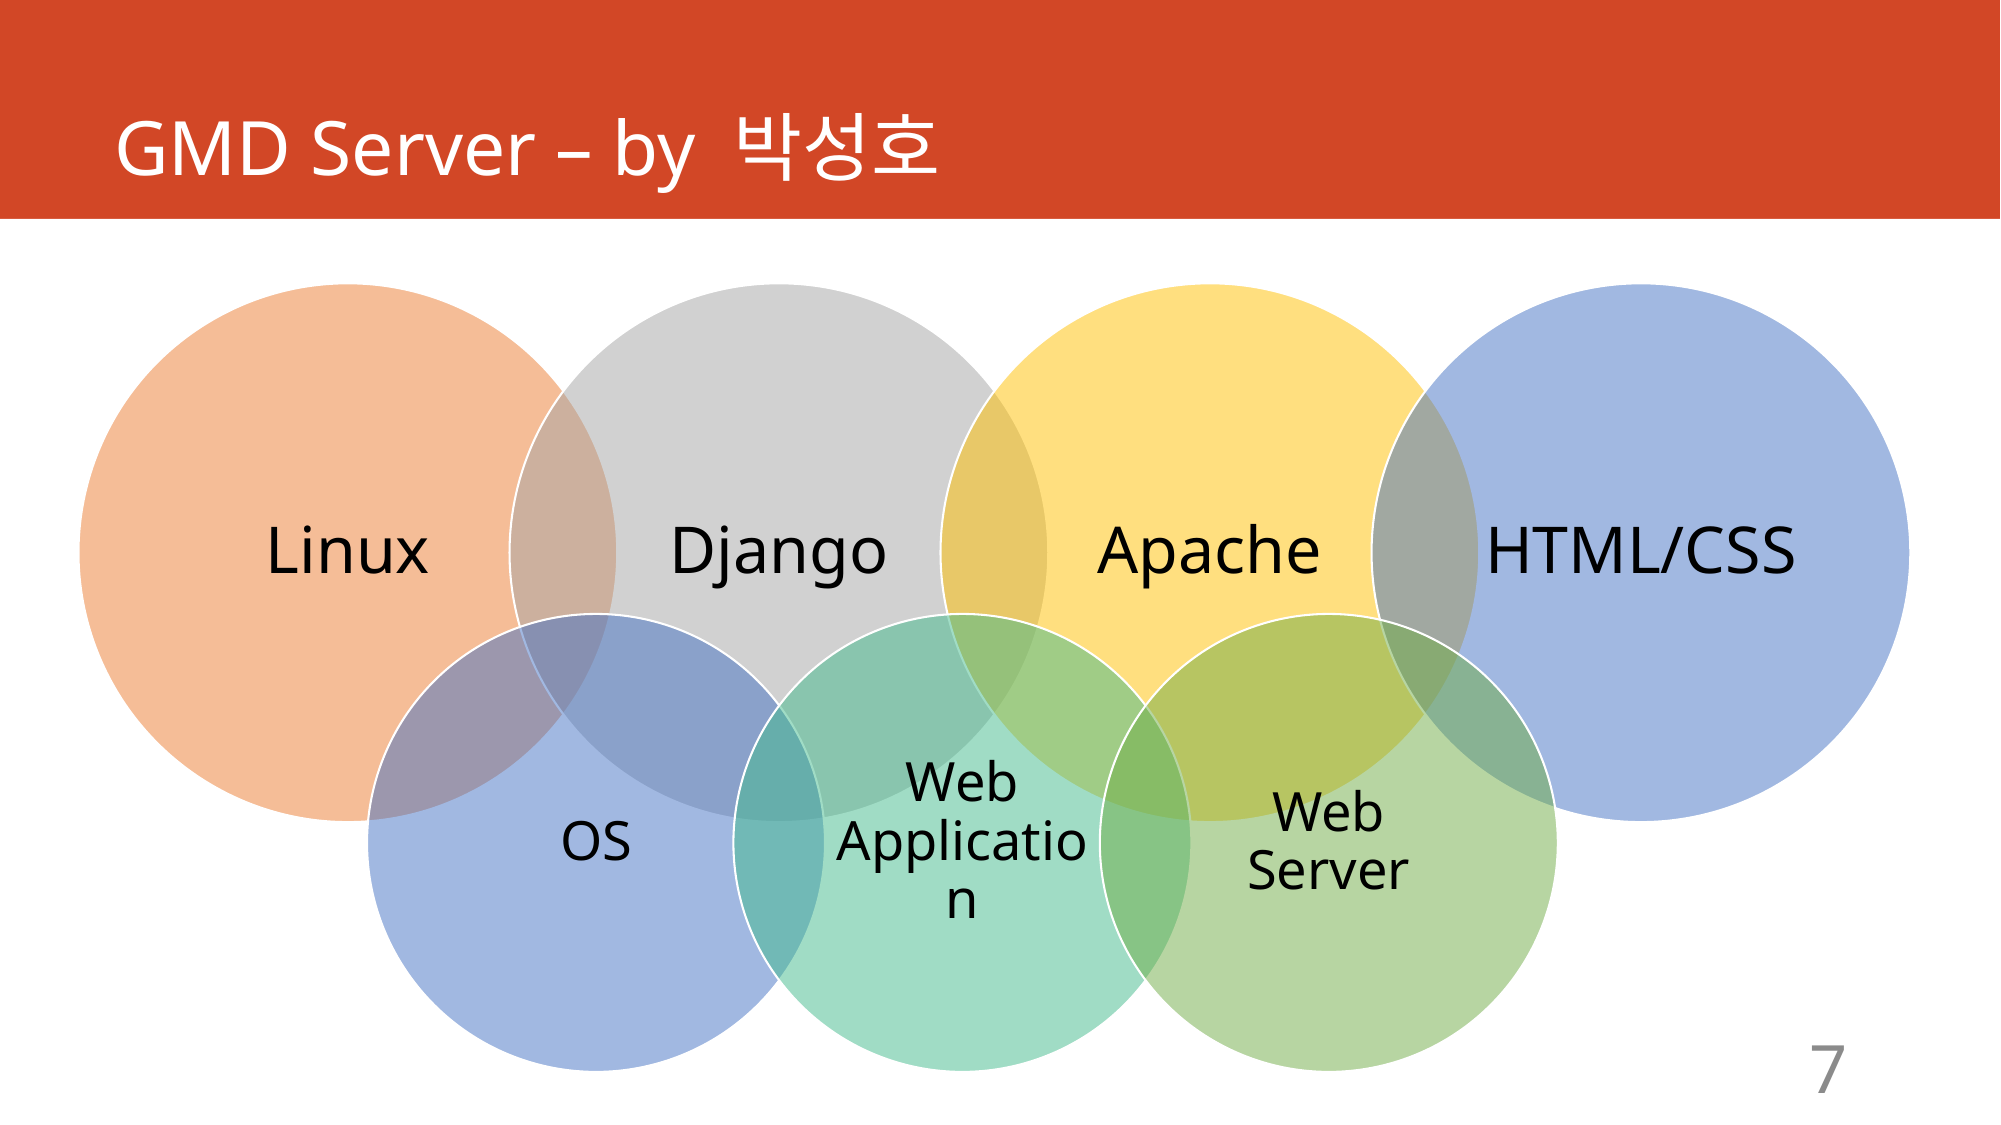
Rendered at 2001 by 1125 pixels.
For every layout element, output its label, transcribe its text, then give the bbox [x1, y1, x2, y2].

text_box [366, 475, 1559, 1125]
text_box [77, 127, 1911, 979]
slide_number 7 [1559, 1042, 1863, 1103]
title GMD Server – by 박성호 [99, 0, 1863, 127]
